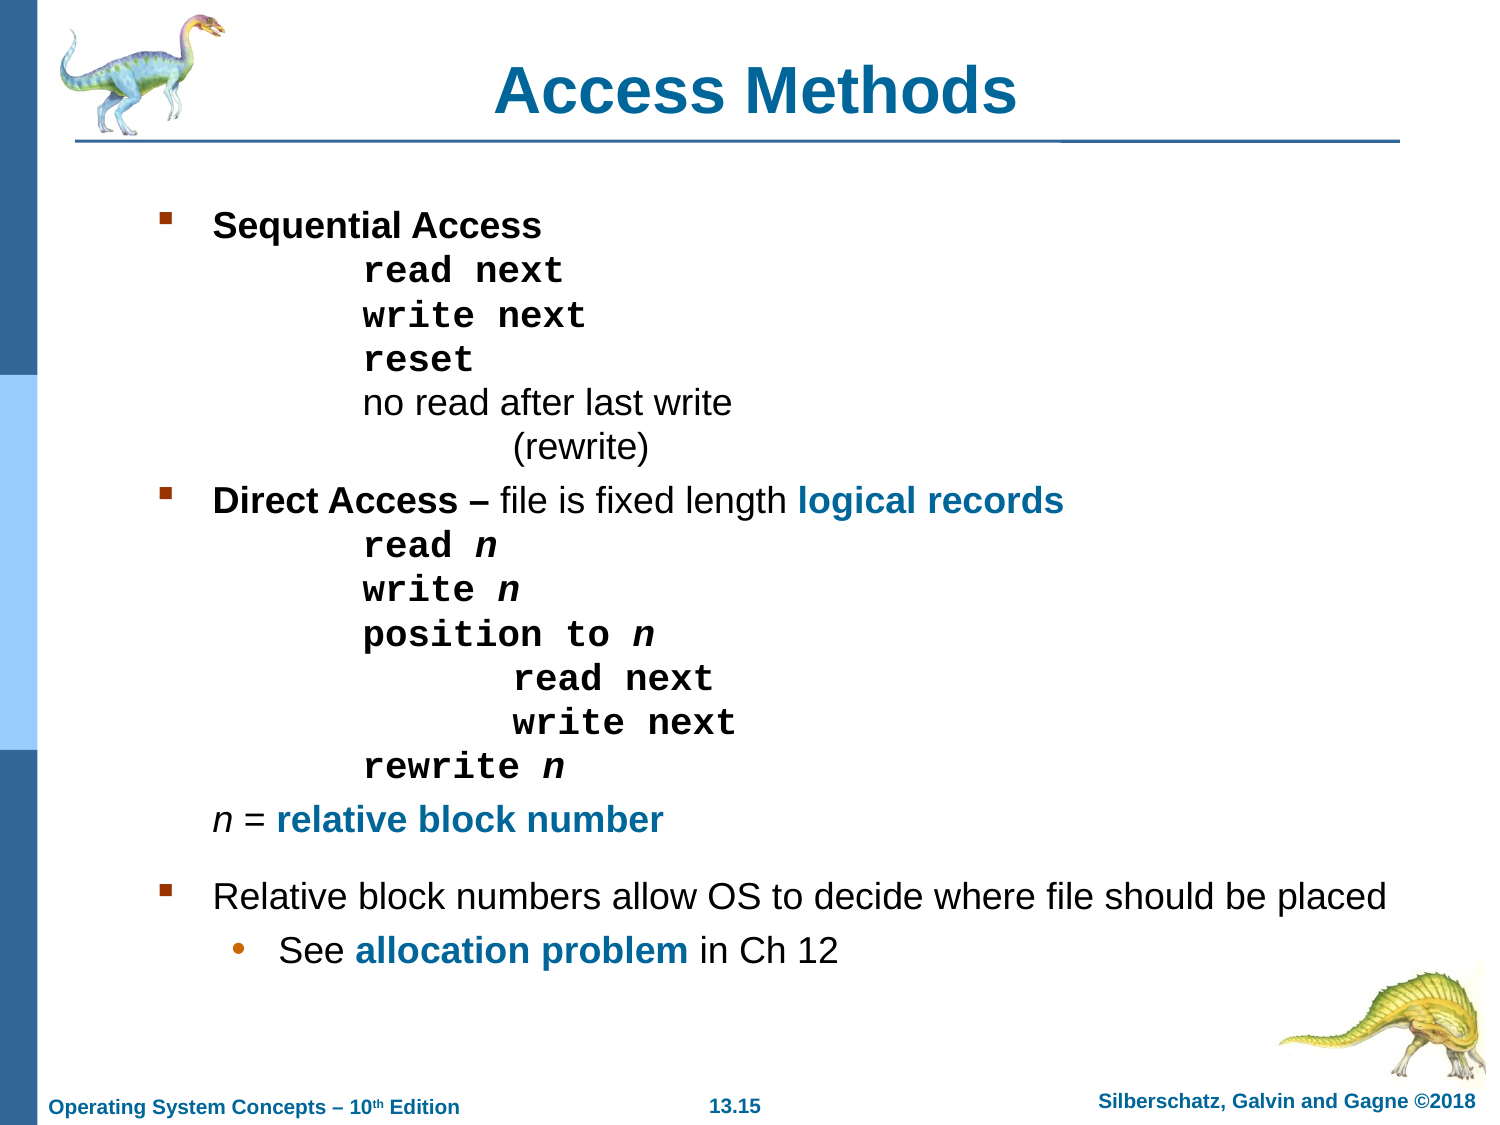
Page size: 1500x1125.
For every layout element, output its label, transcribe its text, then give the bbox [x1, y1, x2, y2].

picture [1275, 959, 1486, 1090]
title Access Methods [112, 39, 1400, 135]
picture [46, 0, 243, 149]
list Sequential Access read next write next reset no read after last write (rewrite) Direct Access – file is fixed length logical records read n write n position to n read next write next rewrite n n = relative block number Relative block numbers allow OS to decide where file should be placed See allocation problem in Ch 12 [141, 198, 1429, 942]
